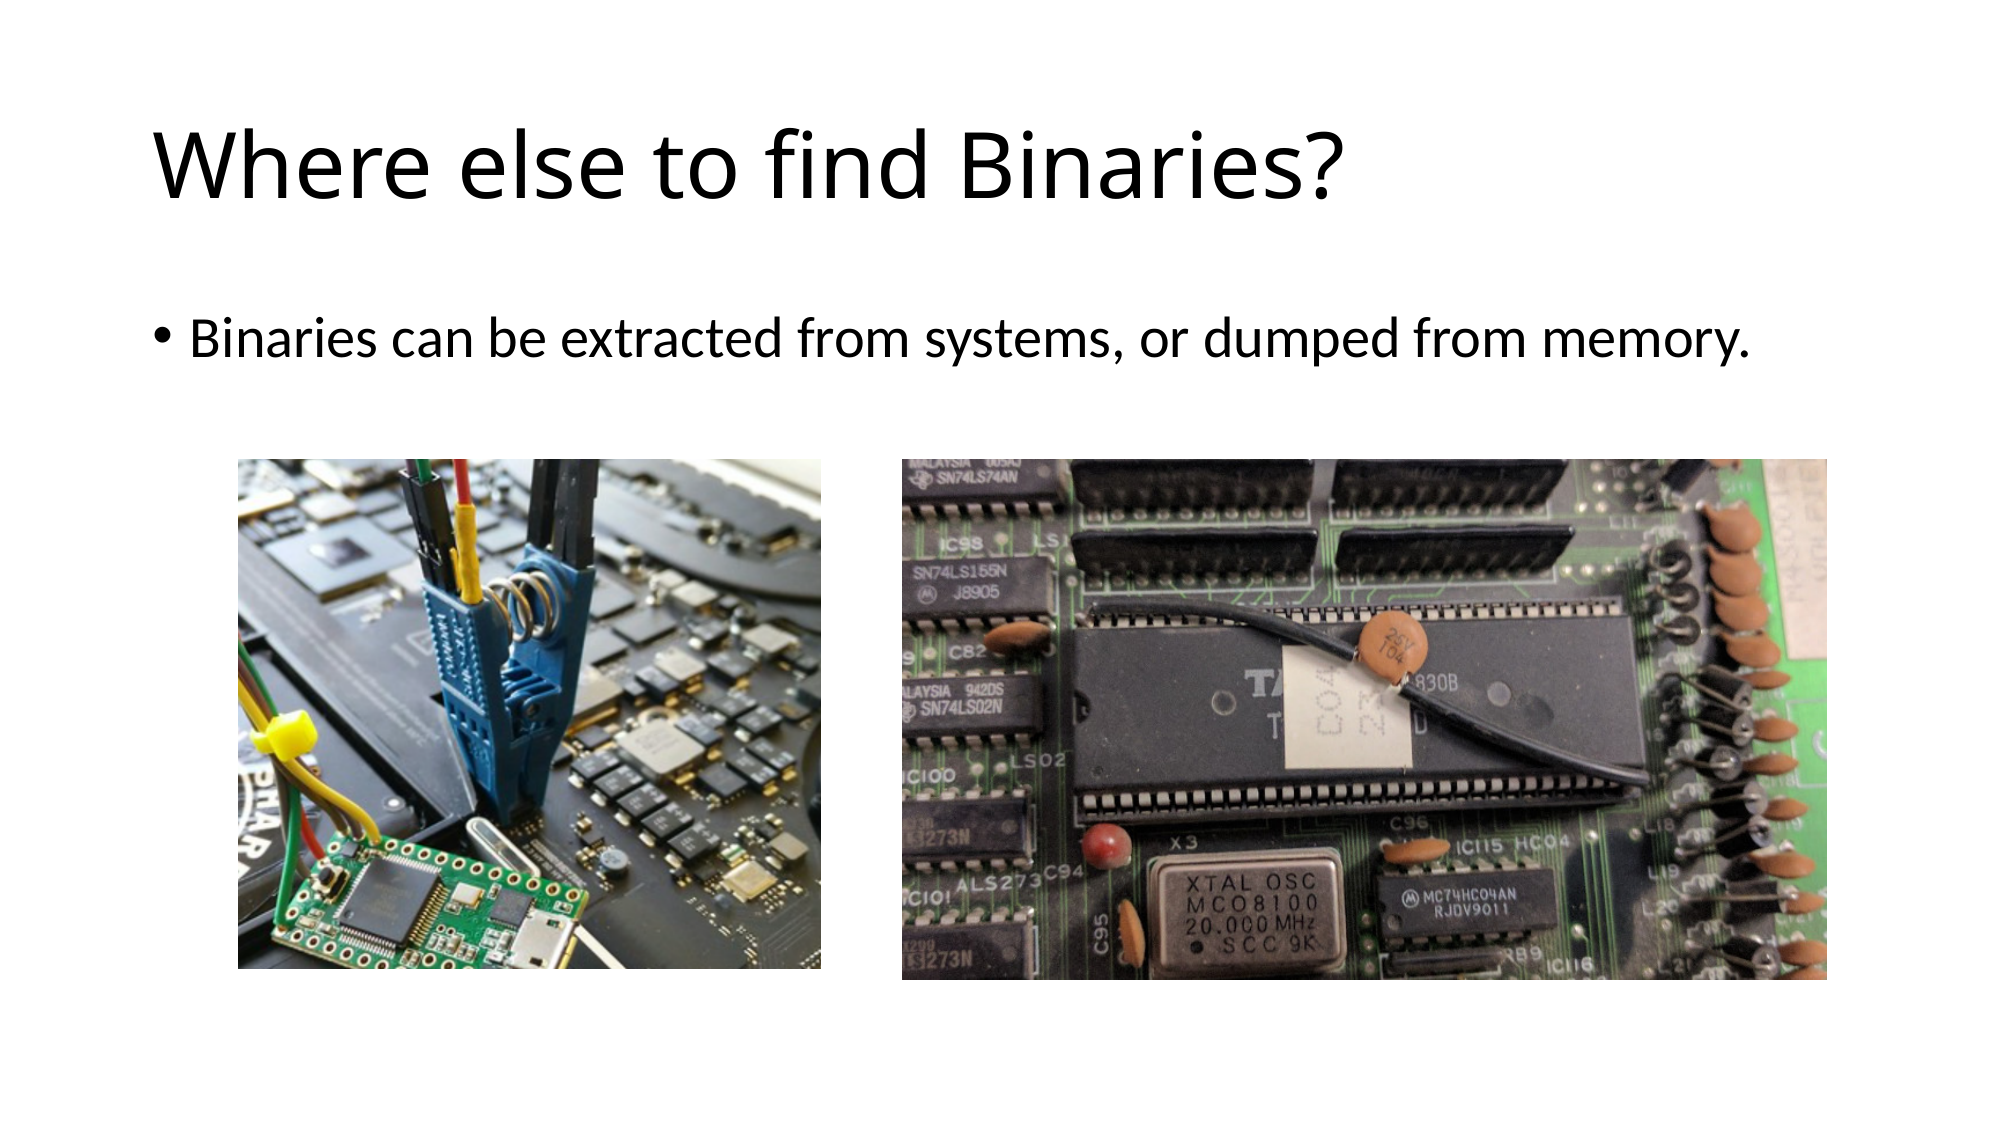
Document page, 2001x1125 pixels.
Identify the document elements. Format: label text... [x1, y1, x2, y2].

title Where else to find Binaries? [137, 59, 1863, 278]
picture [902, 459, 1828, 980]
picture [238, 459, 821, 969]
list Binaries can be extracted from systems, or dumped from memory. [137, 299, 1863, 461]
